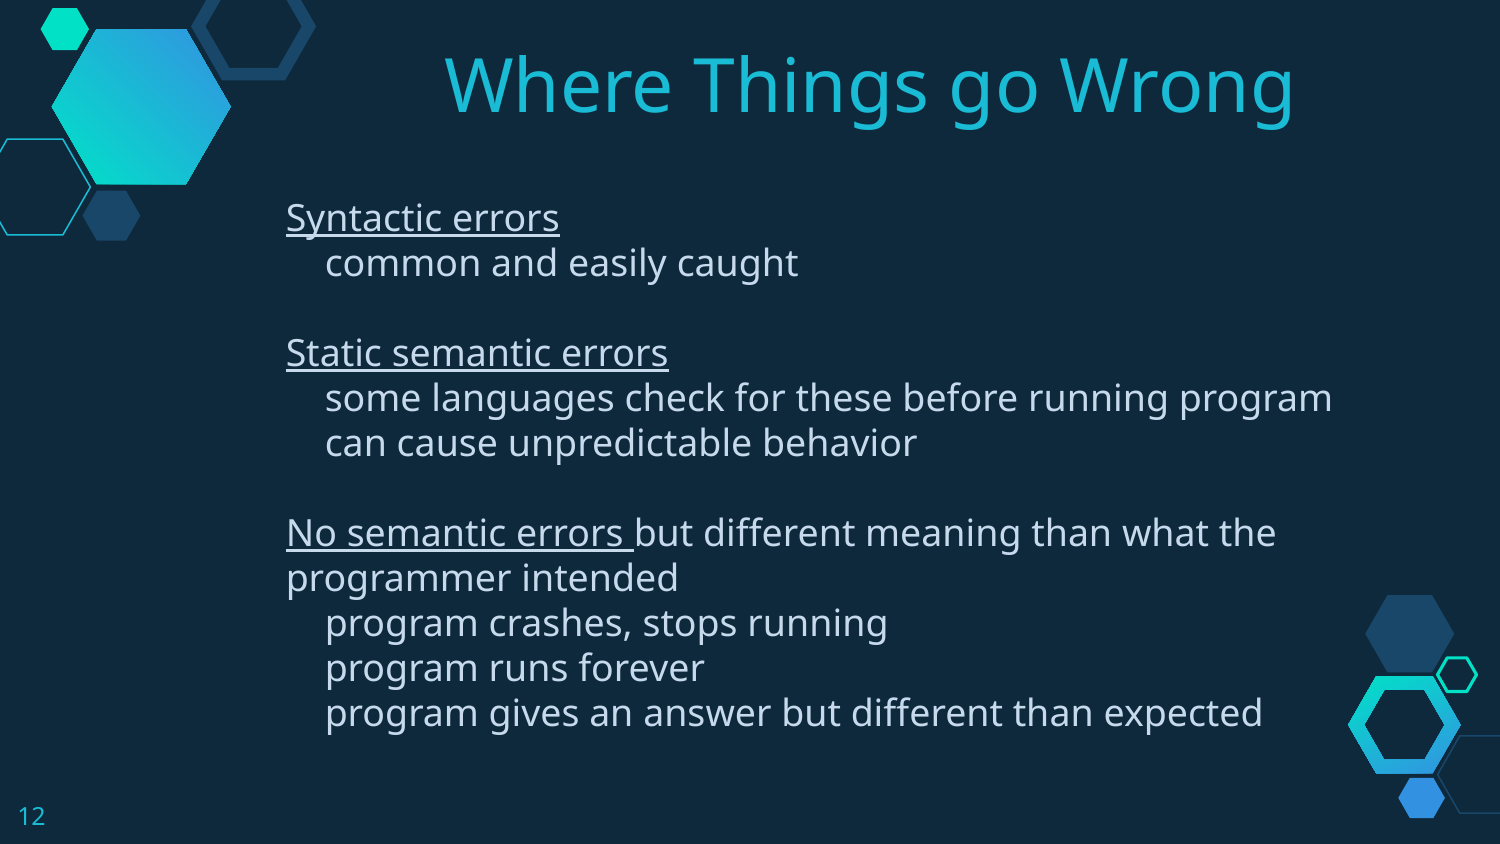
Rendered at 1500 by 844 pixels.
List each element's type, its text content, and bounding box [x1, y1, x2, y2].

text_box Where Things go Wrong [429, 29, 1312, 135]
slide_number 12 [2, 785, 93, 844]
text_box Syntactic errors common and easily caught Static semantic errors some languages check for these before running program can cause unpredictable behavior No semantic errors but different meaning than what the programmer intended program crashes, stops running program runs forever program gives an answer but different than expected [271, 186, 1489, 741]
